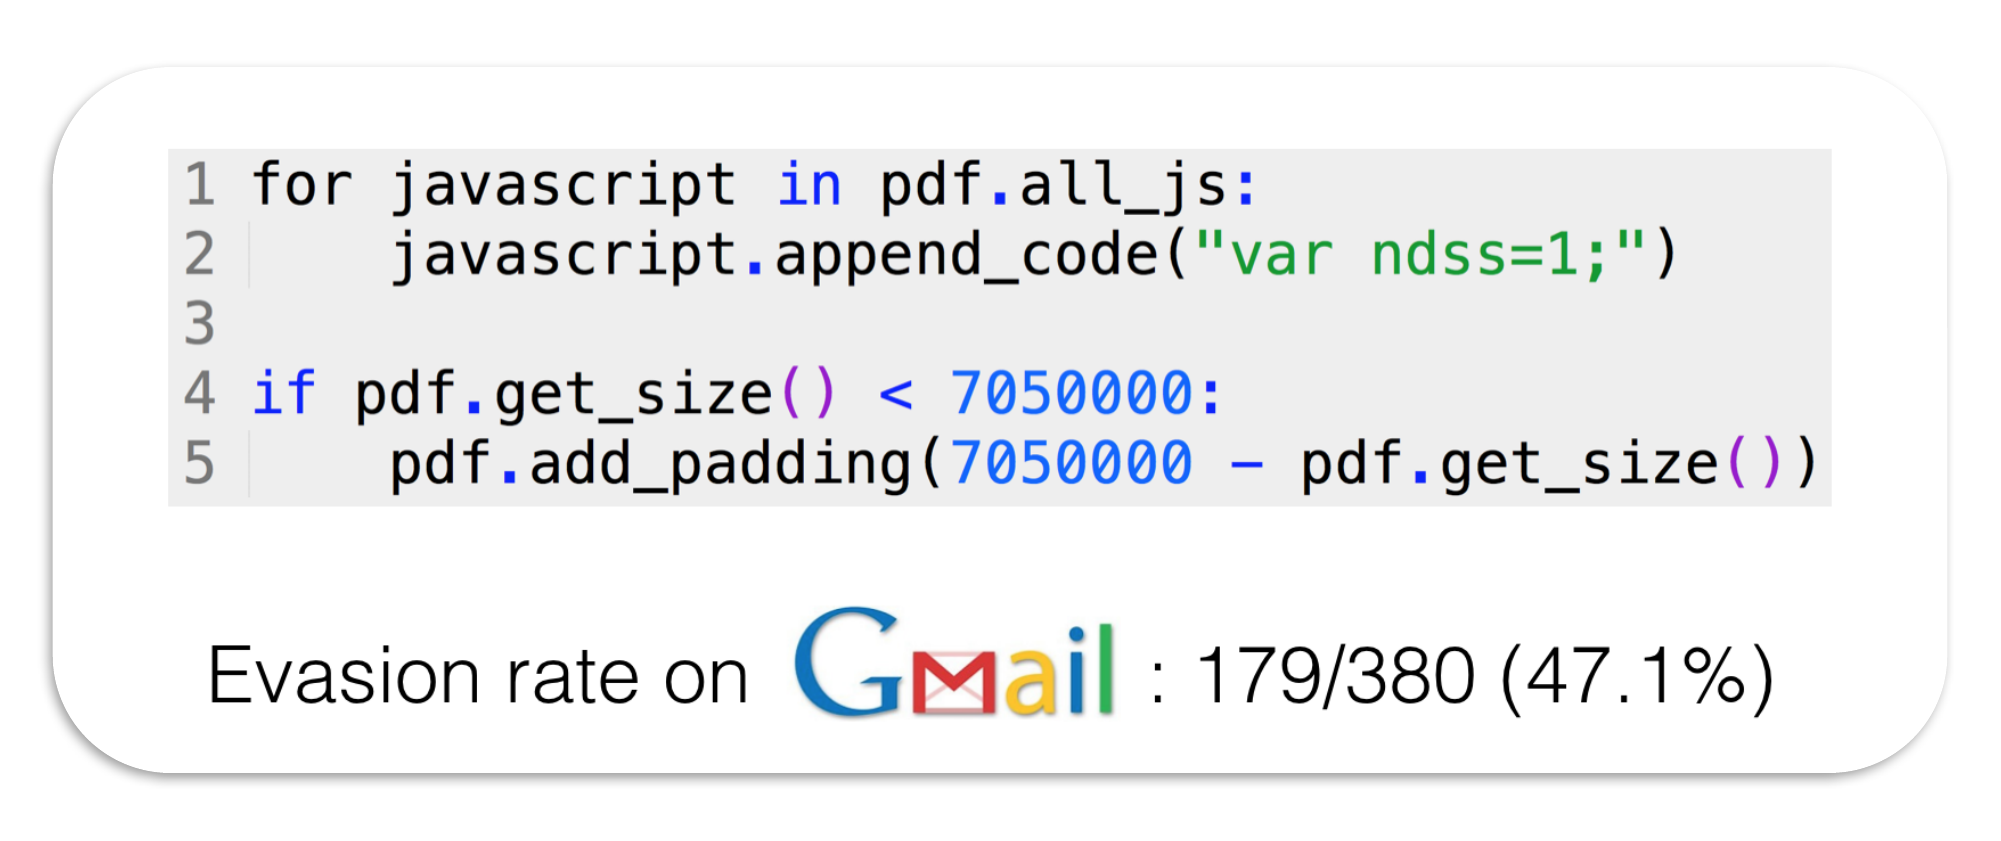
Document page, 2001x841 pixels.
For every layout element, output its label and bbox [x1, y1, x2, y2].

picture [52, 67, 1948, 773]
